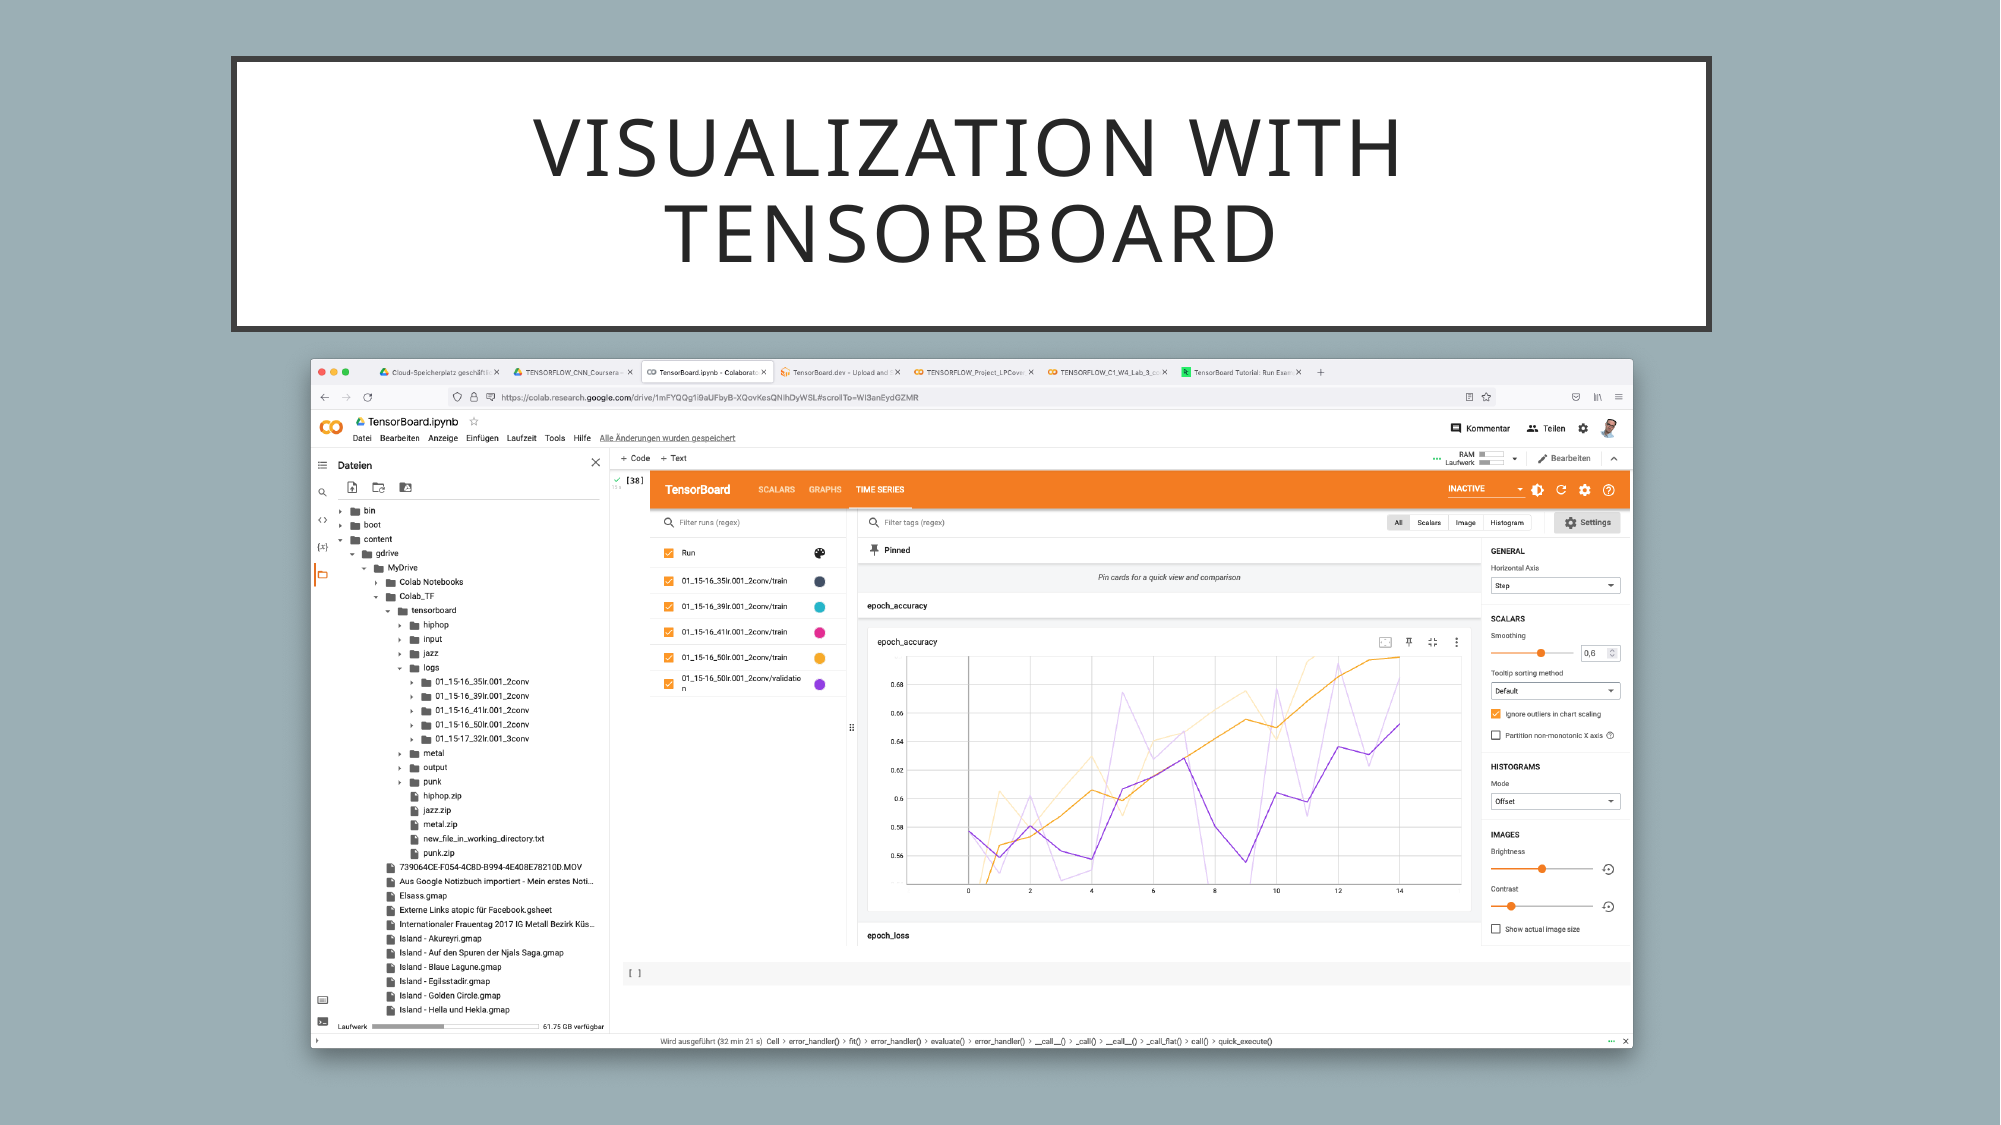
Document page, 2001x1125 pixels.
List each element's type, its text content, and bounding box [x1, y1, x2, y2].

picture [277, 336, 1666, 1092]
title Visualization with Tensorboard [231, 56, 1712, 332]
